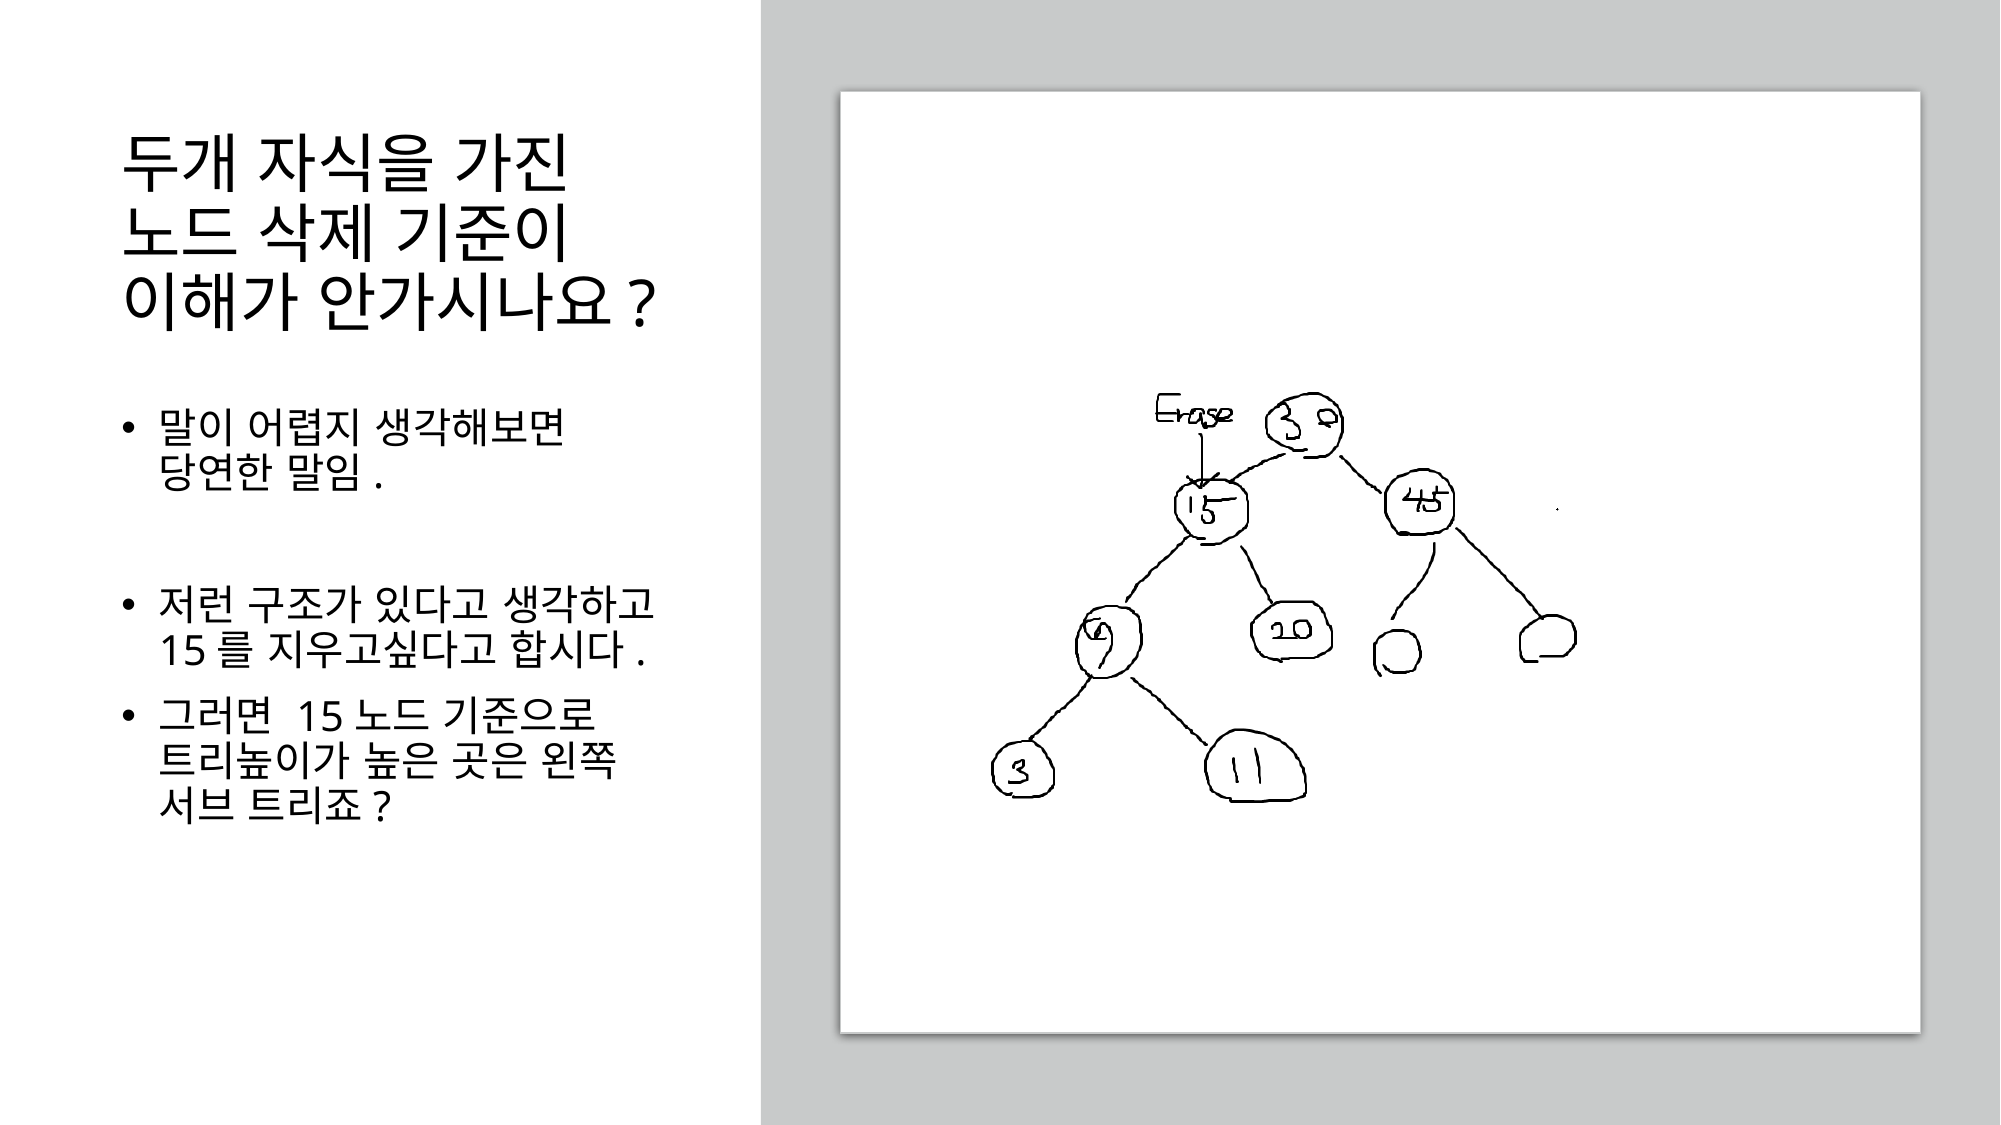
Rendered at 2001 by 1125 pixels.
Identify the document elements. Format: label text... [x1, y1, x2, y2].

text_box [839, 90, 1922, 1034]
title 두개 자식을 가진 노드 삭제 기준이 이해가 안가시나요? [106, 103, 682, 370]
picture [886, 306, 1875, 818]
text_box [760, 0, 2000, 1125]
list 말이 어렵지 생각해보면 당연한 말임. 저런 구조가 있다고 생각하고 15를 지우고싶다고 합시다. 그러면 15노드 기준으로 트리높이가 높은 곳은 왼쪽 서브 트리죠? [106, 399, 682, 1021]
